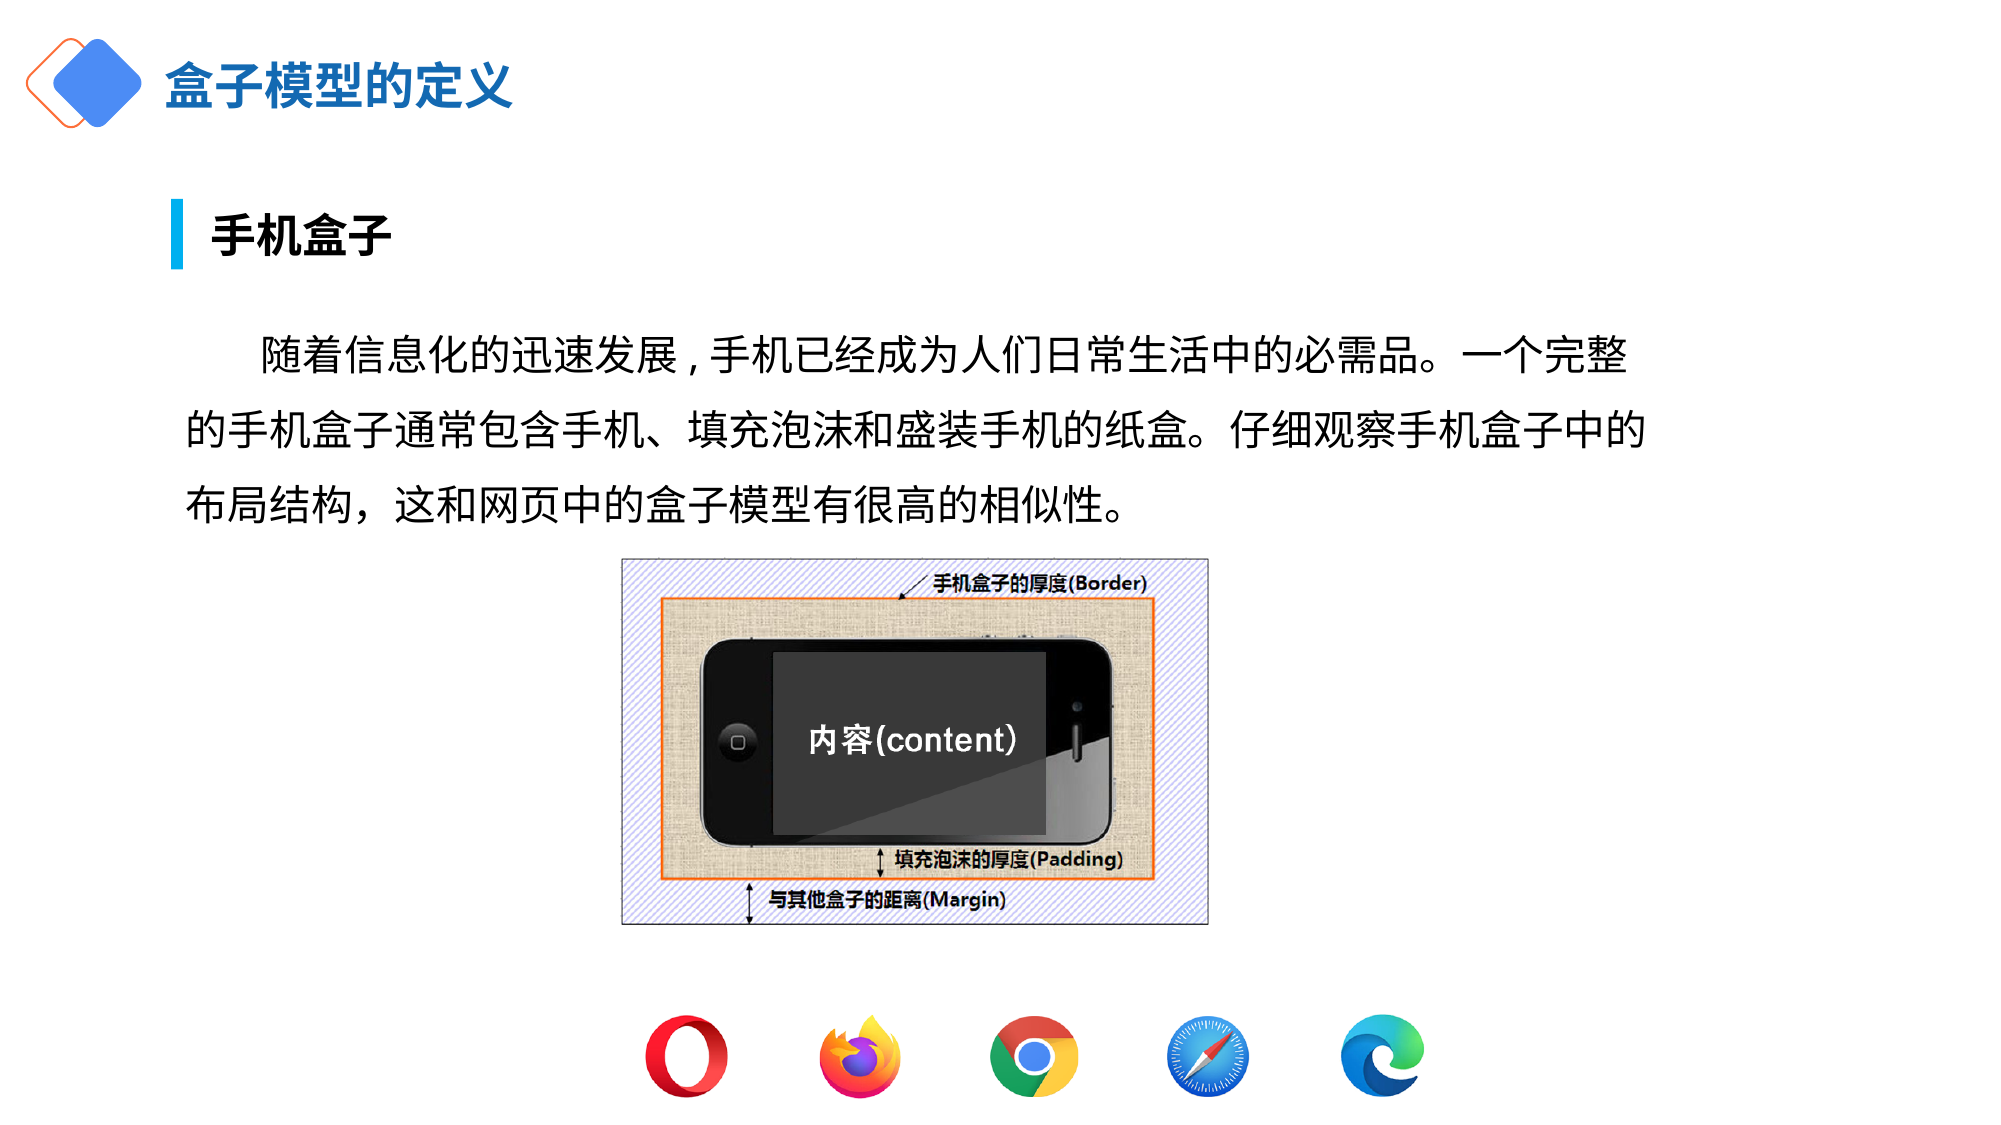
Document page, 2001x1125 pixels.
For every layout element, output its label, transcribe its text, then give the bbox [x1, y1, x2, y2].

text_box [36, 47, 779, 123]
picture [568, 999, 1545, 1110]
text_box [170, 198, 184, 270]
picture [613, 550, 1217, 930]
text_box 随着信息化的迅速发展,手机已经成为人们日常生活中的必需品。一个完整的手机盒子通常包含手机、填充泡沫和盛装手机的纸盒。仔细观察手机盒子中的布局结构，这和网页中的盒子模型有很高的相似性。 [171, 296, 1677, 536]
text_box 手机盒子 [196, 198, 409, 269]
